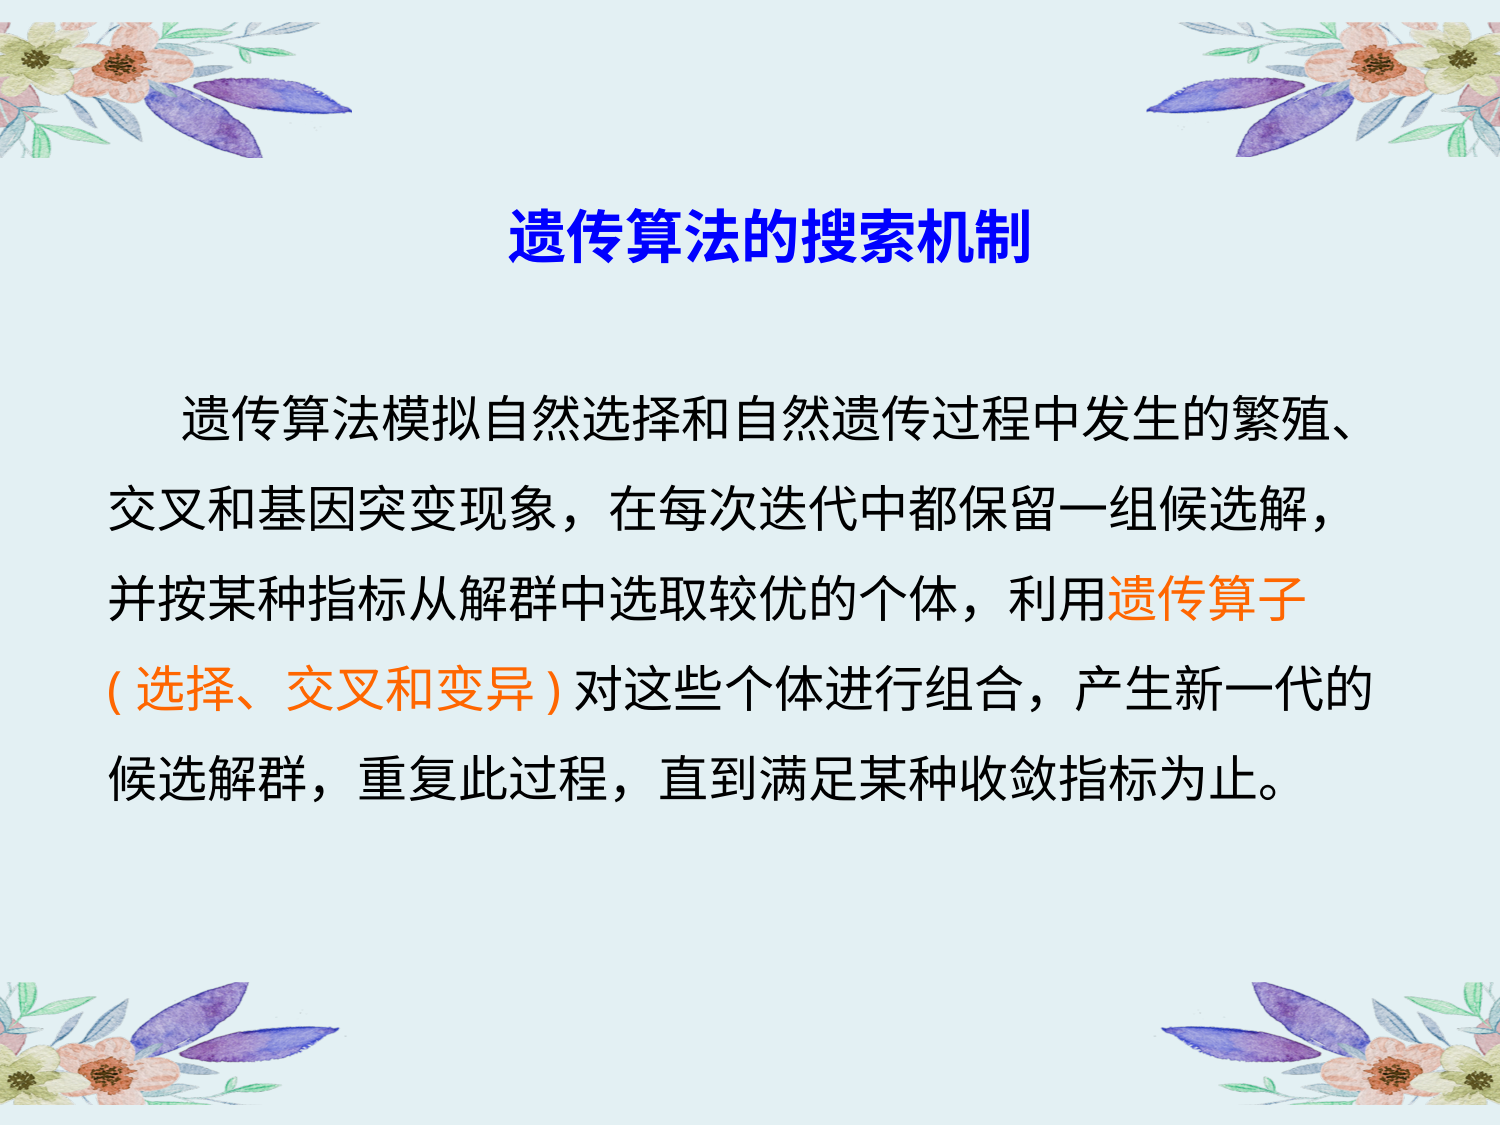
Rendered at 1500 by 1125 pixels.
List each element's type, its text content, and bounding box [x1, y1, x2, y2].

picture [1147, 23, 1500, 157]
list 遗传算法模拟自然选择和自然遗传过程中发生的繁殖、交叉和基因突变现象，在每次迭代中都保留一组候选解，并按某种指标从解群中选取较优的个体，利用遗传算子(选择、交叉和变异)对这些个体进行组合，产生新一代的候选解群，重复此过程，直到满足某种收敛指标为止。 [64, 350, 1396, 988]
picture [0, 23, 352, 158]
picture [1036, 983, 1500, 1105]
title 遗传算法的搜索机制 [265, 148, 1290, 280]
picture [0, 983, 464, 1105]
